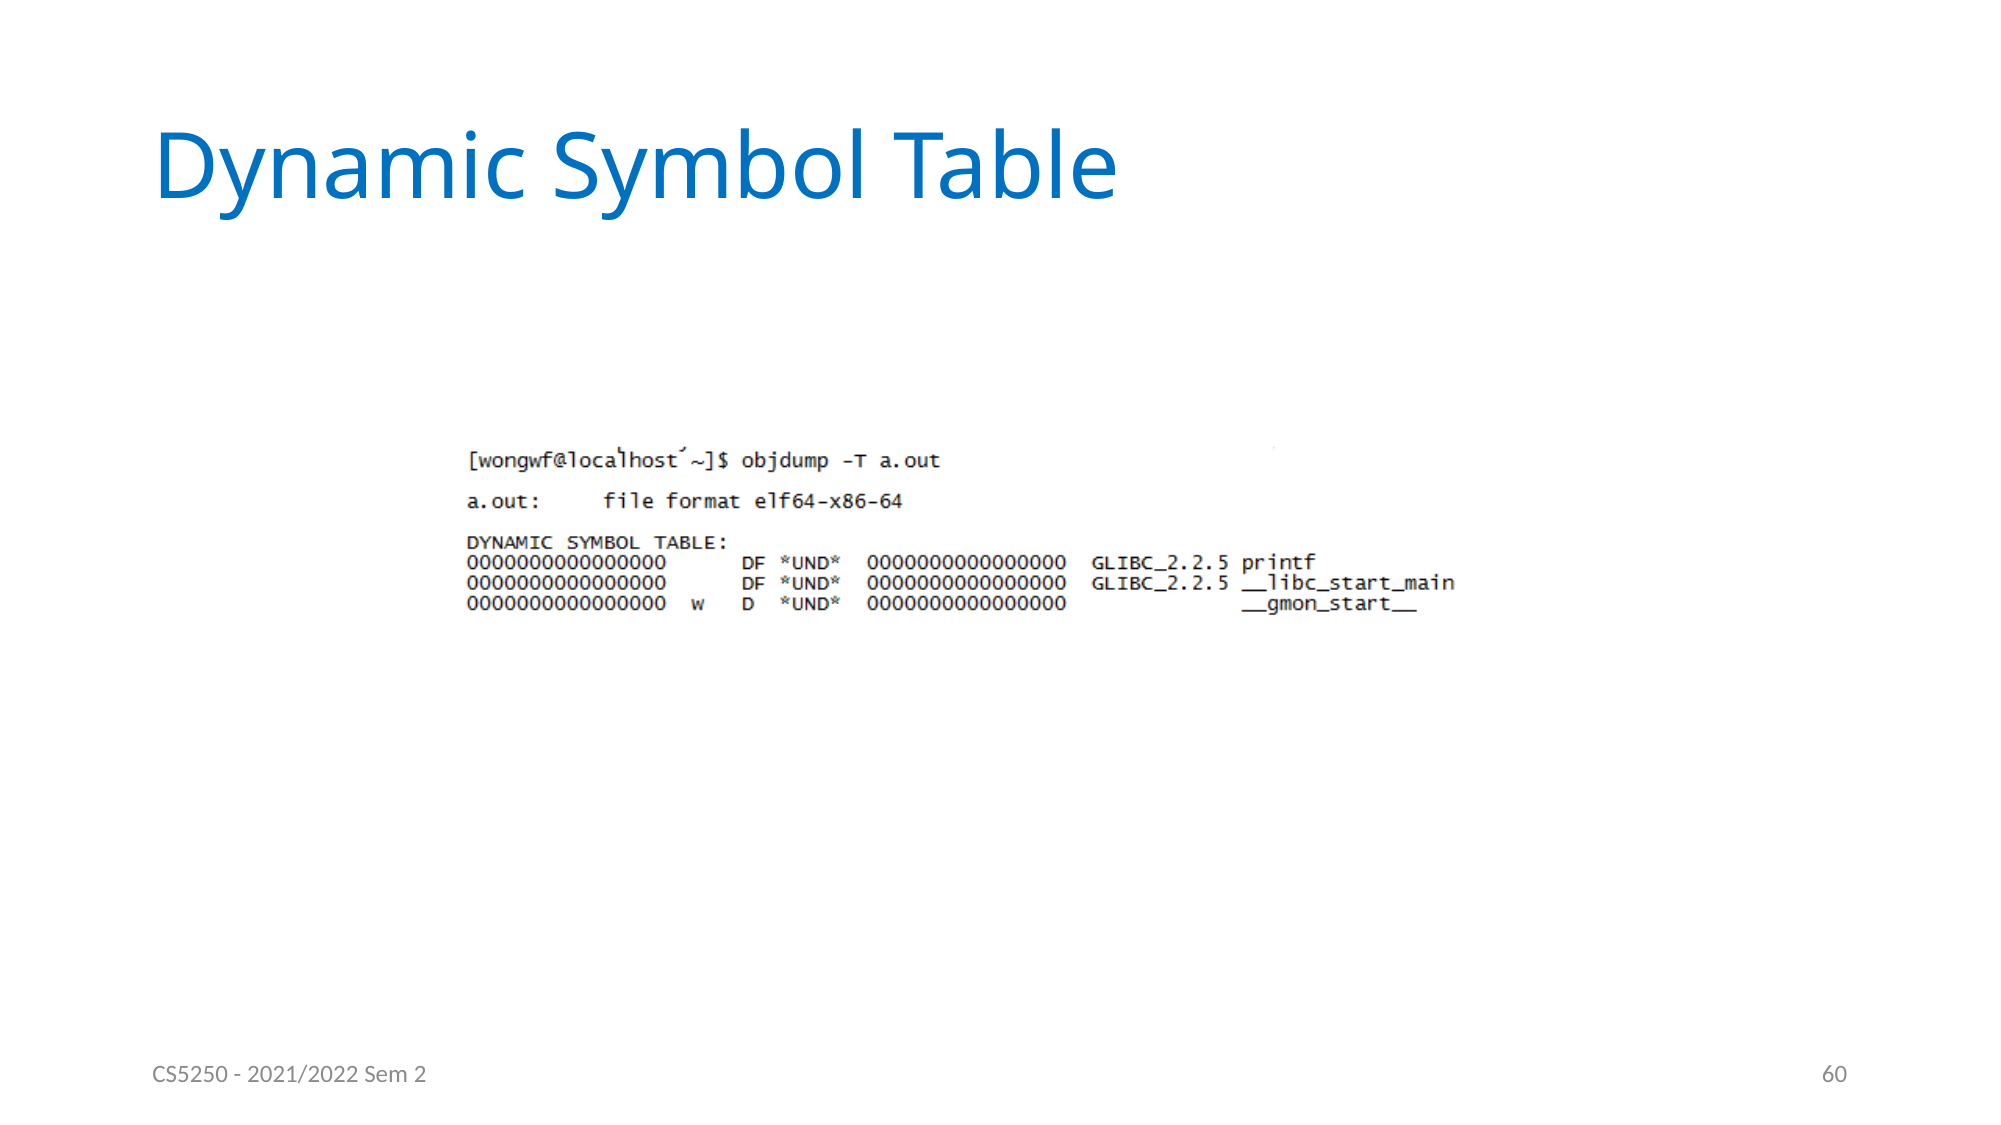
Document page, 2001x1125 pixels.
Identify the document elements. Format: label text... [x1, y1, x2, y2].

slide_number 60 [1412, 1042, 1863, 1103]
slide_number CS5250 - 2021/2022 Sem 2 [137, 1042, 588, 1103]
picture [461, 433, 1514, 648]
title Dynamic Symbol Table [137, 59, 1863, 278]
